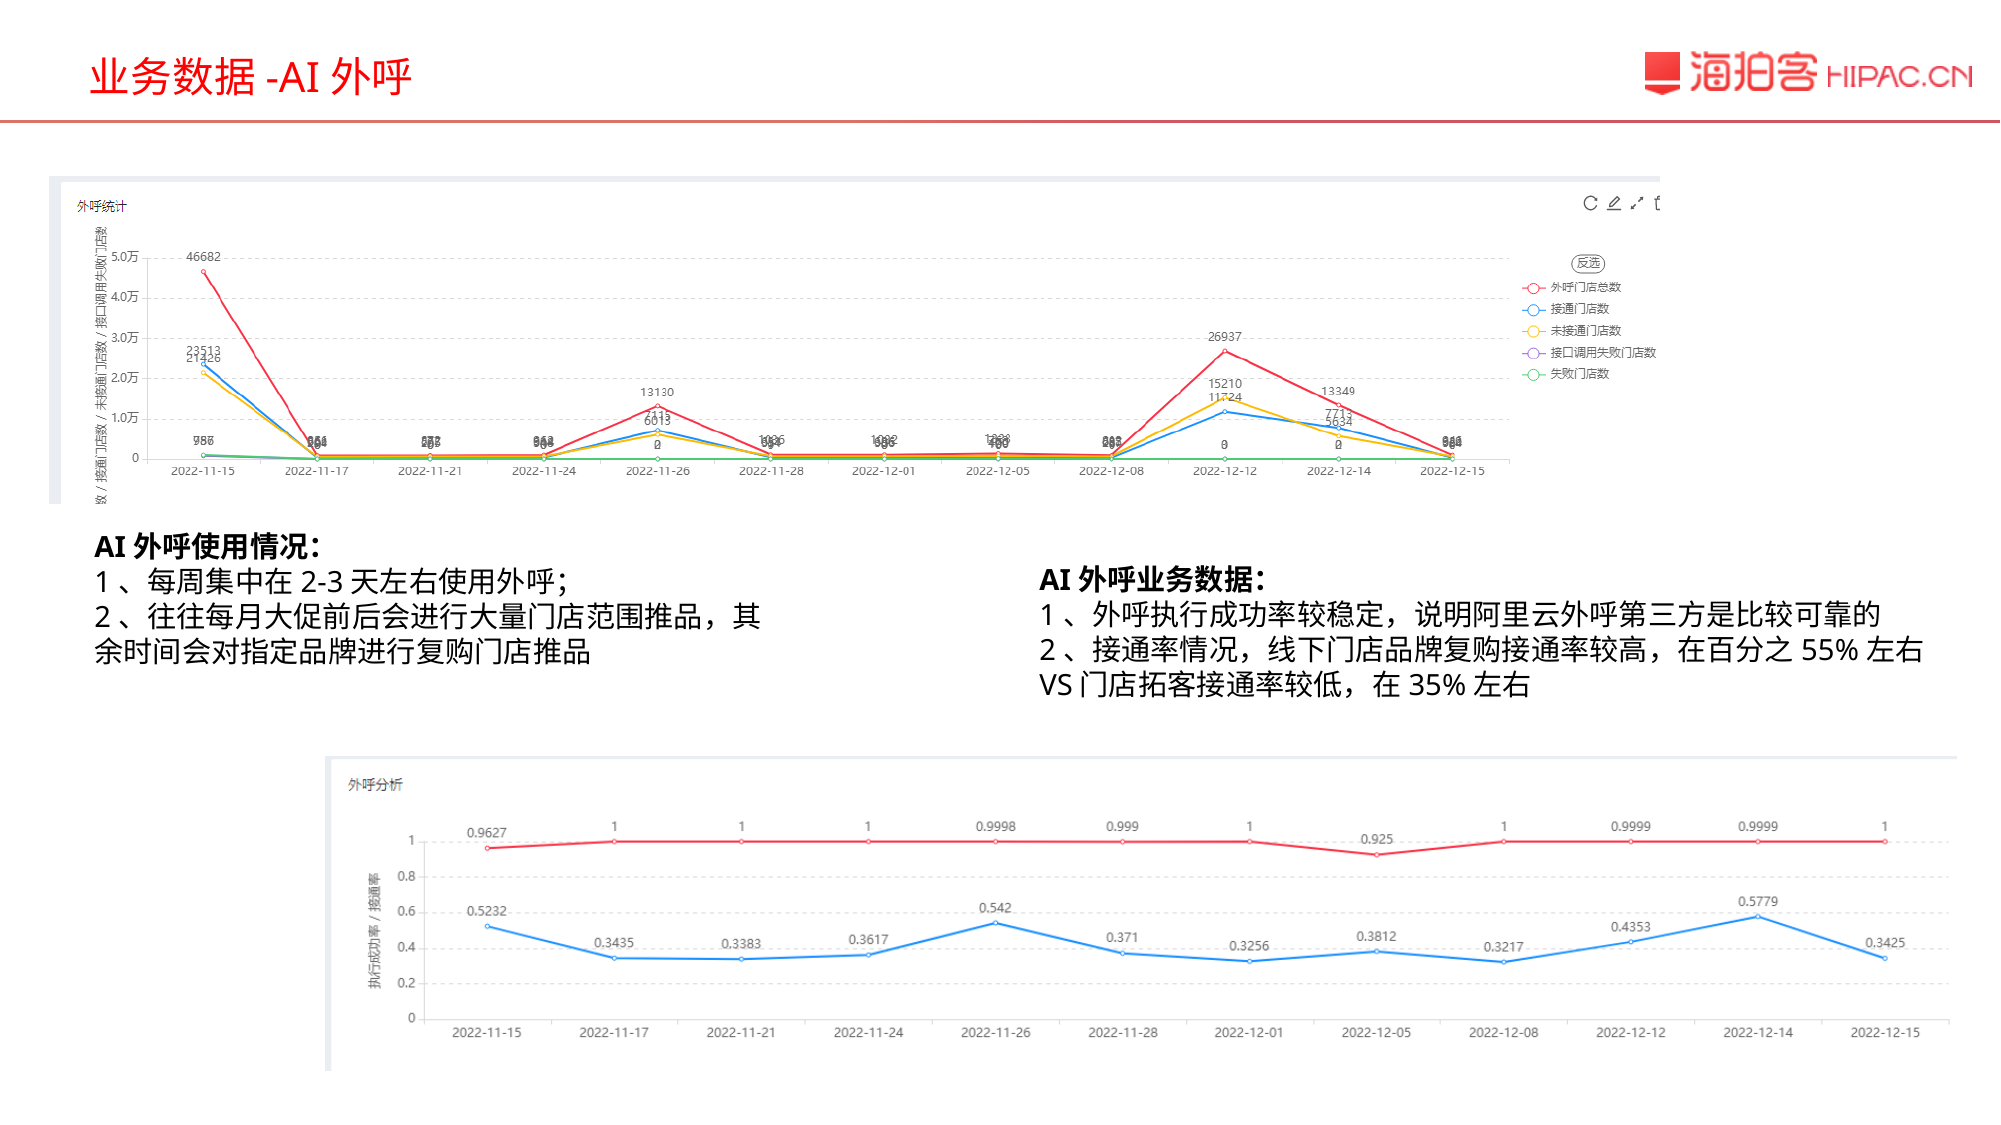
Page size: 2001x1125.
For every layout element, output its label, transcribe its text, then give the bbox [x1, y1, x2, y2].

picture [324, 756, 1957, 1071]
picture [49, 176, 1660, 504]
text_box AI外呼使用情况： 1、每周集中在2-3天左右使用外呼； 2、往往每月大促前后会进行大量门店范围推品，其余时间会对指定品牌进行复购门店推品 [79, 520, 805, 676]
text_box AI外呼业务数据： 1、外呼执行成功率较稳定，说明阿里云外呼第三方是比较可靠的 2、接通率情况，线下门店品牌复购接通率较高，在百分之55%左右 VS门店拓客接通率较低，在35%左右 [1024, 554, 1940, 709]
picture [1828, 66, 1972, 87]
text_box 业务数据-AI外呼 [73, 43, 429, 109]
picture [1645, 51, 1817, 95]
